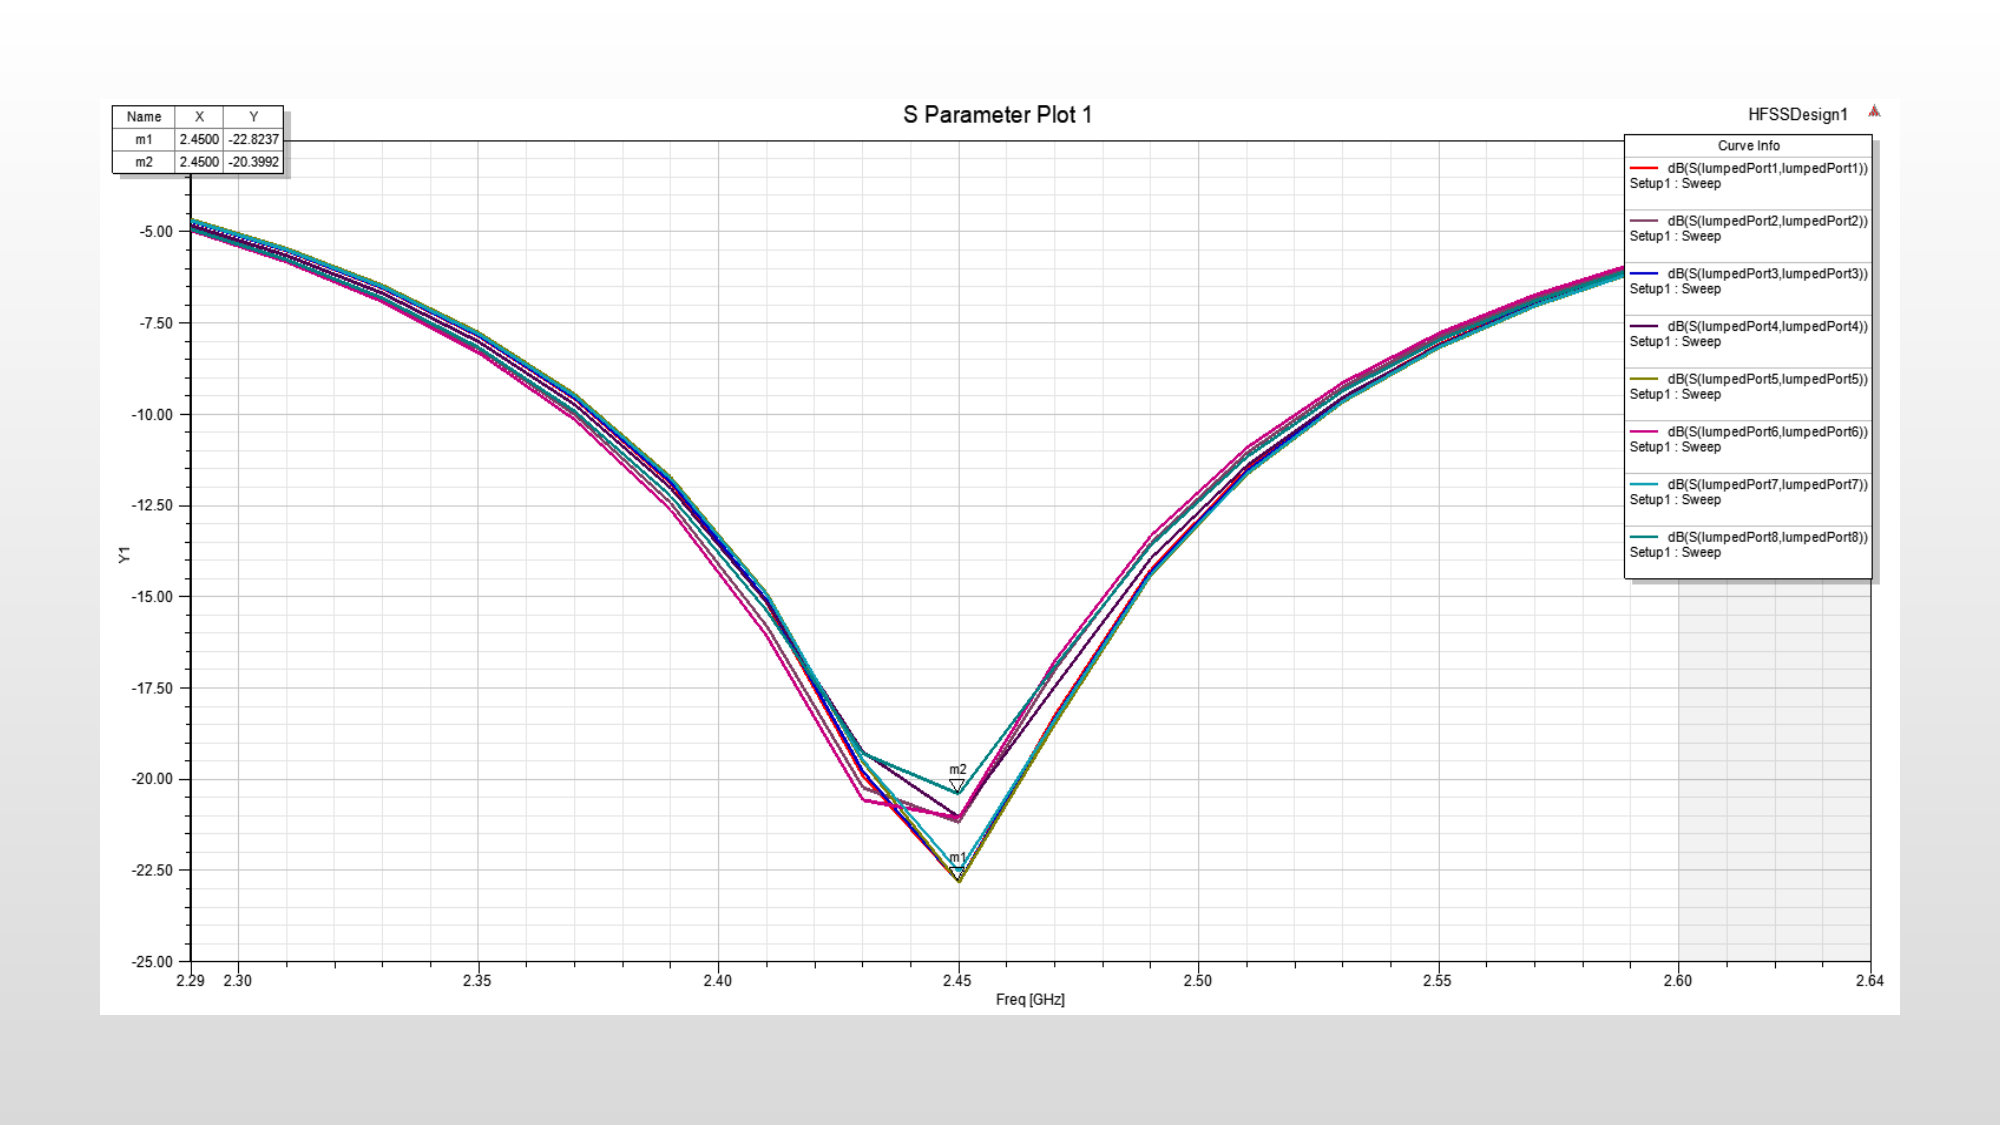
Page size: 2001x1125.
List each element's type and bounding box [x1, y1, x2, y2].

list [100, 99, 1900, 1015]
